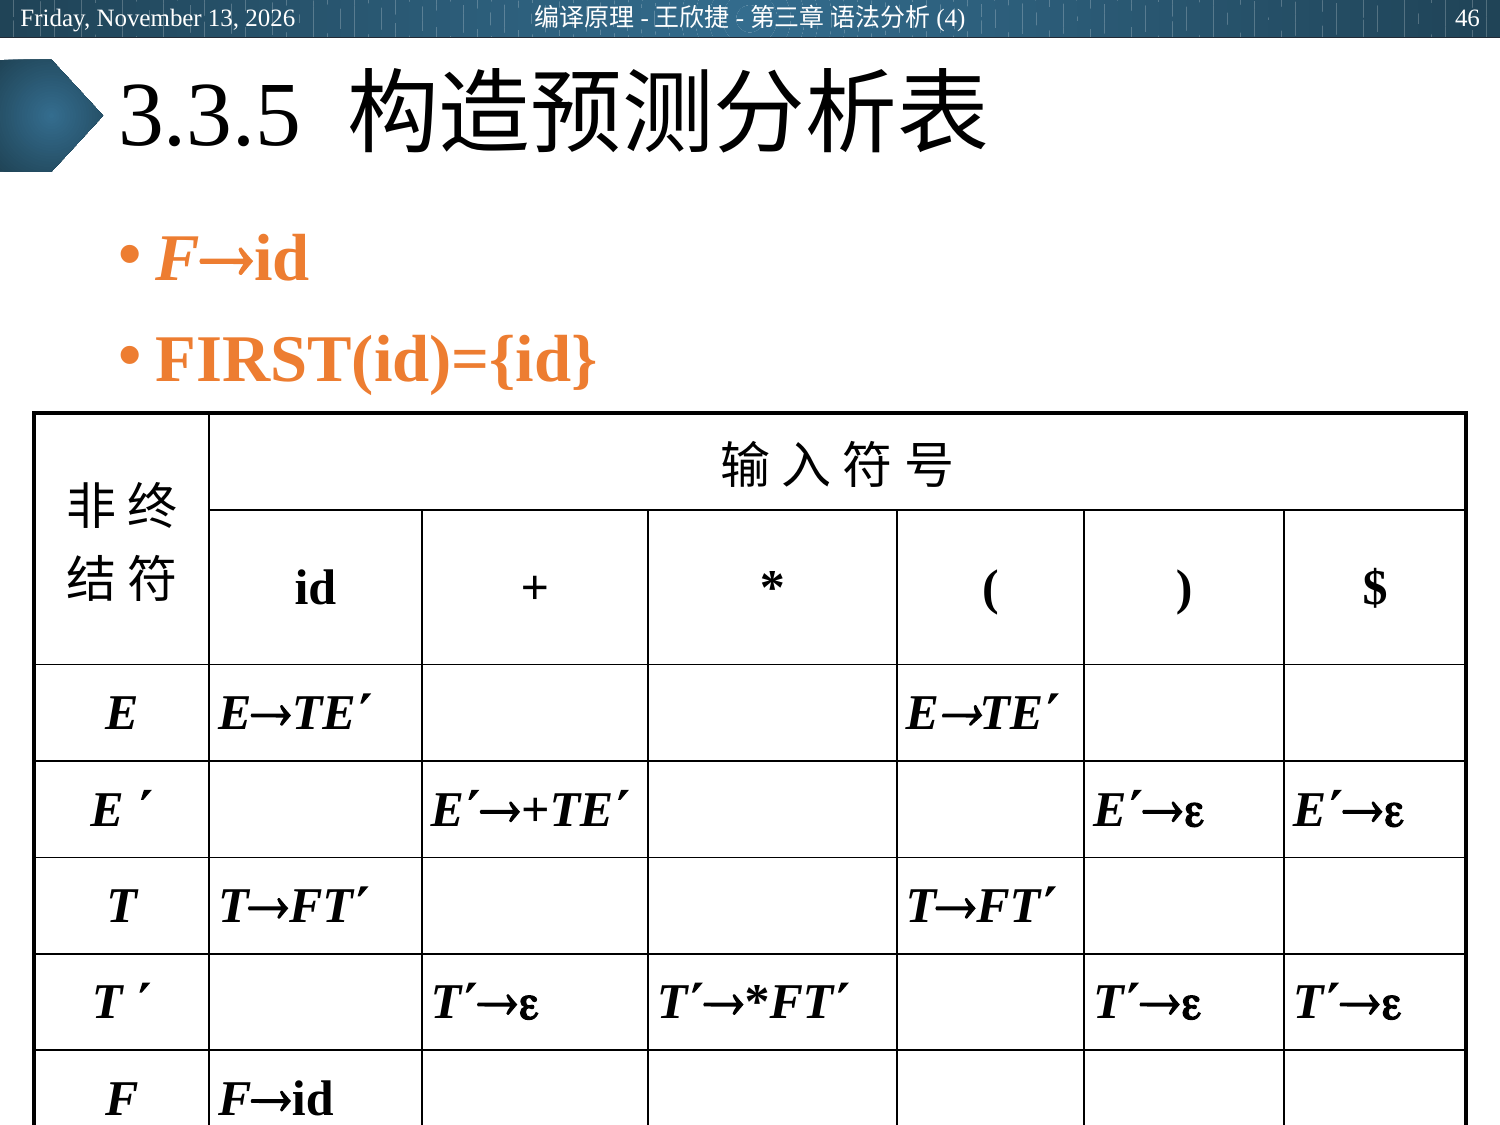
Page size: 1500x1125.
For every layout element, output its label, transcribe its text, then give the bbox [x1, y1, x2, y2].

table_header 输 入 符 号 [210, 415, 1464, 509]
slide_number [5, 1, 344, 32]
table_cell [649, 858, 896, 953]
table_cell [1285, 665, 1464, 760]
table_cell [649, 665, 896, 760]
table_cell ETE [898, 665, 1083, 760]
table_cell [423, 1051, 647, 1125]
table_cell ETE [210, 665, 421, 760]
table_cell [1085, 858, 1283, 953]
table_header 非 终结 符 [36, 415, 208, 664]
table_cell T [36, 858, 208, 953]
table_cell [1085, 665, 1283, 760]
table_cell TFT [898, 858, 1083, 953]
table_cell E+TE [423, 762, 647, 857]
title 3.3.5 构造预测分析表 [103, 37, 1397, 194]
table_cell E [1285, 762, 1464, 857]
table_cell * [649, 511, 896, 664]
table_cell [1285, 1051, 1464, 1125]
table_cell [898, 1051, 1083, 1125]
table_cell E  [36, 762, 208, 857]
table_cell T [423, 955, 647, 1049]
table_cell T  [36, 955, 208, 1049]
table_cell [649, 1051, 896, 1125]
table_cell [1085, 1051, 1283, 1125]
table_cell [898, 955, 1083, 1049]
table_cell ( [898, 511, 1083, 664]
table_cell [423, 665, 647, 760]
table_cell E [1085, 762, 1283, 857]
list Fid FIRST(id)={id} [103, 206, 1397, 411]
table_cell TFT [210, 858, 421, 953]
table_cell E [36, 665, 208, 760]
table_cell ) [1085, 511, 1283, 664]
table_cell [898, 762, 1083, 857]
slide_number 46 [1157, 1, 1495, 32]
table_cell + [423, 511, 647, 664]
table_cell $ [1285, 511, 1464, 664]
table_cell id [210, 511, 421, 664]
table_cell [1285, 858, 1464, 953]
table_cell [210, 762, 421, 857]
table_cell [423, 858, 647, 953]
table_cell [210, 955, 421, 1049]
table_cell T [1085, 955, 1283, 1049]
table_cell [649, 762, 896, 857]
table_cell Fid [210, 1051, 421, 1125]
table_cell T*FT [649, 955, 896, 1049]
footer 编译原理-王欣捷-第三章 语法分析(4) [496, 1, 1004, 32]
table_cell T [1285, 955, 1464, 1049]
table_cell F [36, 1051, 208, 1125]
